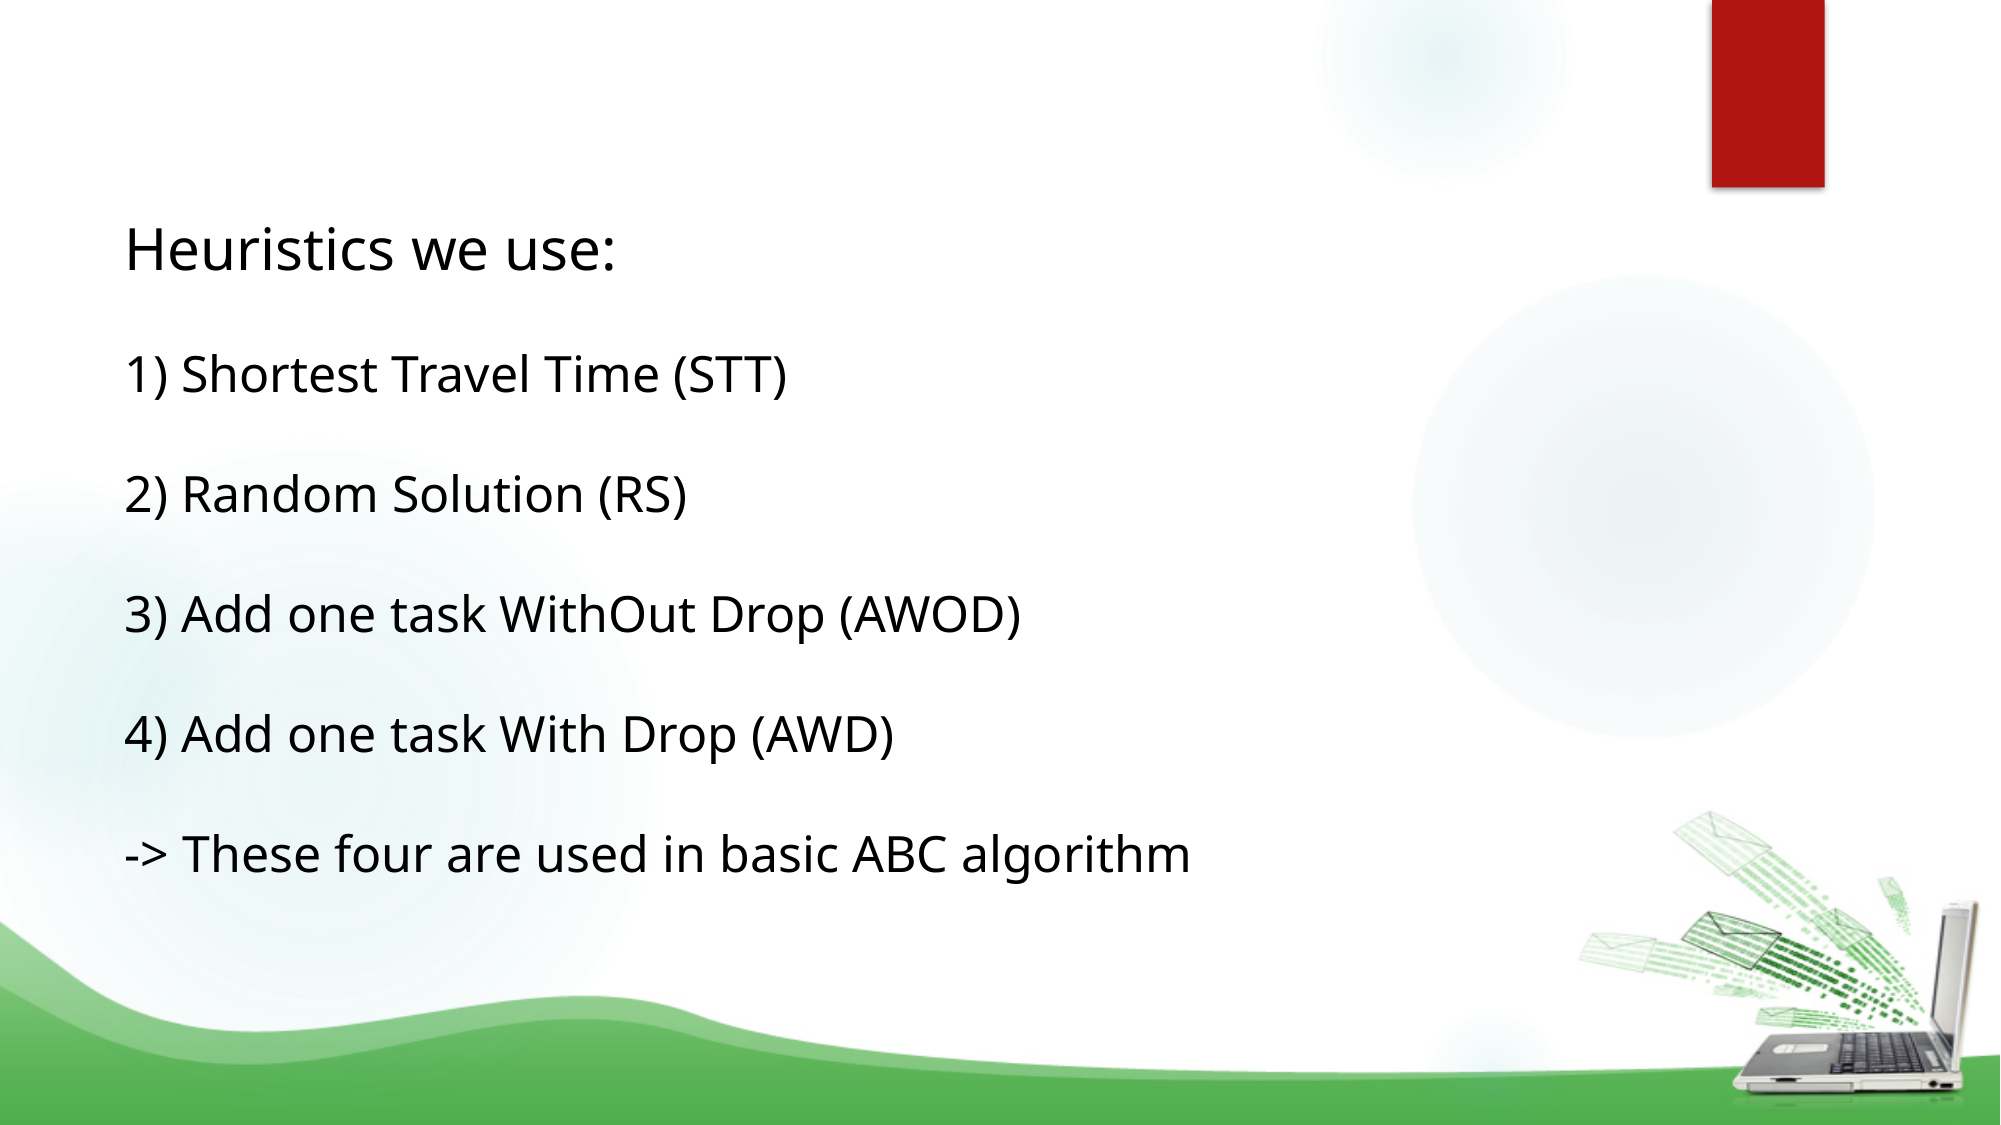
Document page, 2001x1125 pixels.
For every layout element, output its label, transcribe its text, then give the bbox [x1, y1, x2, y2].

picture [0, 0, 2000, 1125]
title Heuristics we use: 1) Shortest Travel Time (STT) 2) Random Solution (RS) 3) Add one task WithOut Drop (AWOD) 4) Add one task With Drop (AWD) -> These four are used in basic ABC algorithm [109, 122, 1846, 940]
